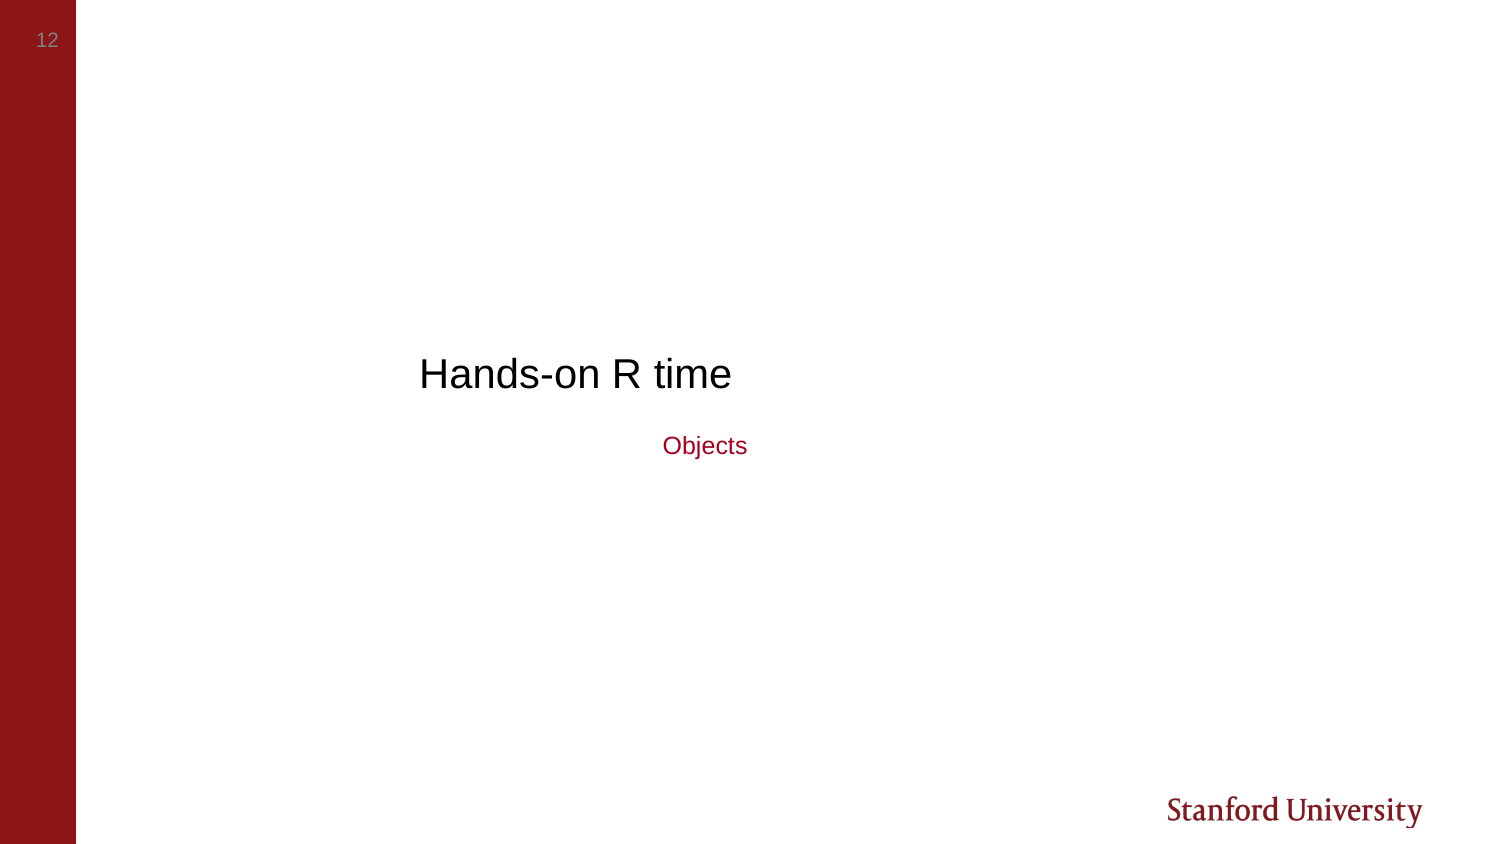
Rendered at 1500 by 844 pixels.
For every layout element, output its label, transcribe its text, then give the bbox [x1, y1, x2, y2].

picture [1168, 796, 1422, 828]
list Objects [263, 421, 748, 575]
title Hands-on R time [263, 252, 748, 405]
